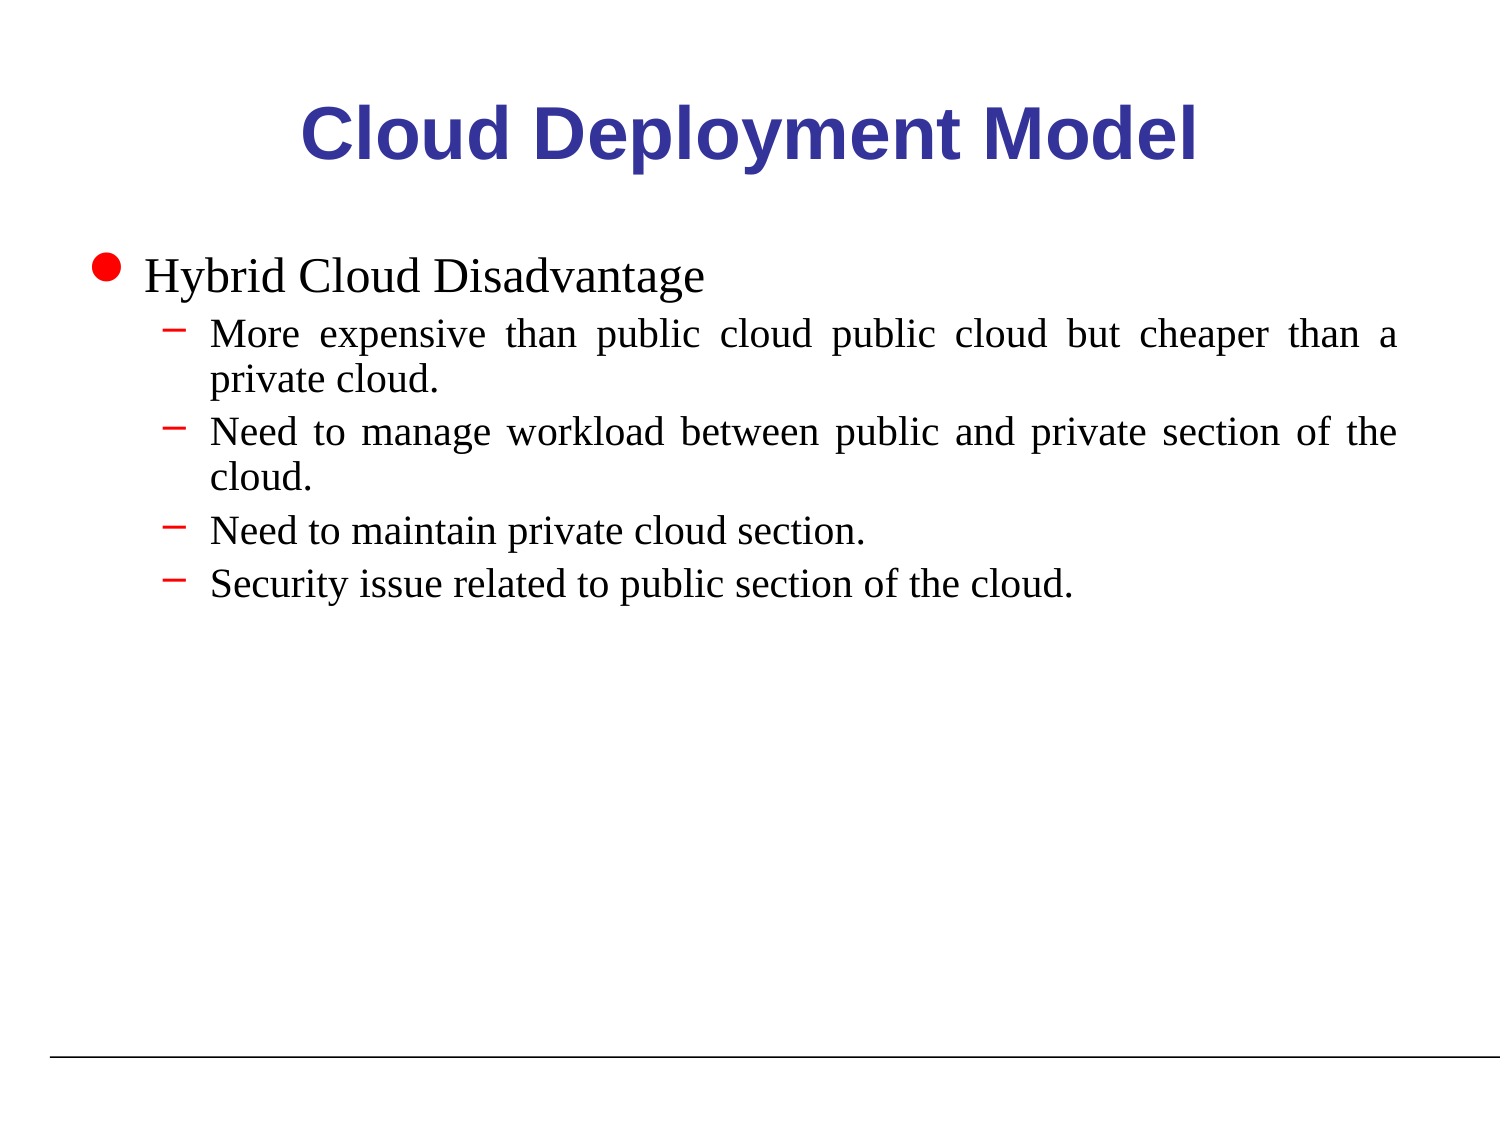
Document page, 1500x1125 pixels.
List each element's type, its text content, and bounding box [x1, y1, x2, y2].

list Hybrid Cloud Disadvantage More expensive than public cloud public cloud but cheaper than a private cloud. Need to manage workload between public and private section of the cloud. Need to maintain private cloud section. Security issue related to public section of the cloud. [72, 241, 1414, 1042]
title Cloud Deployment Model [0, 56, 1500, 203]
